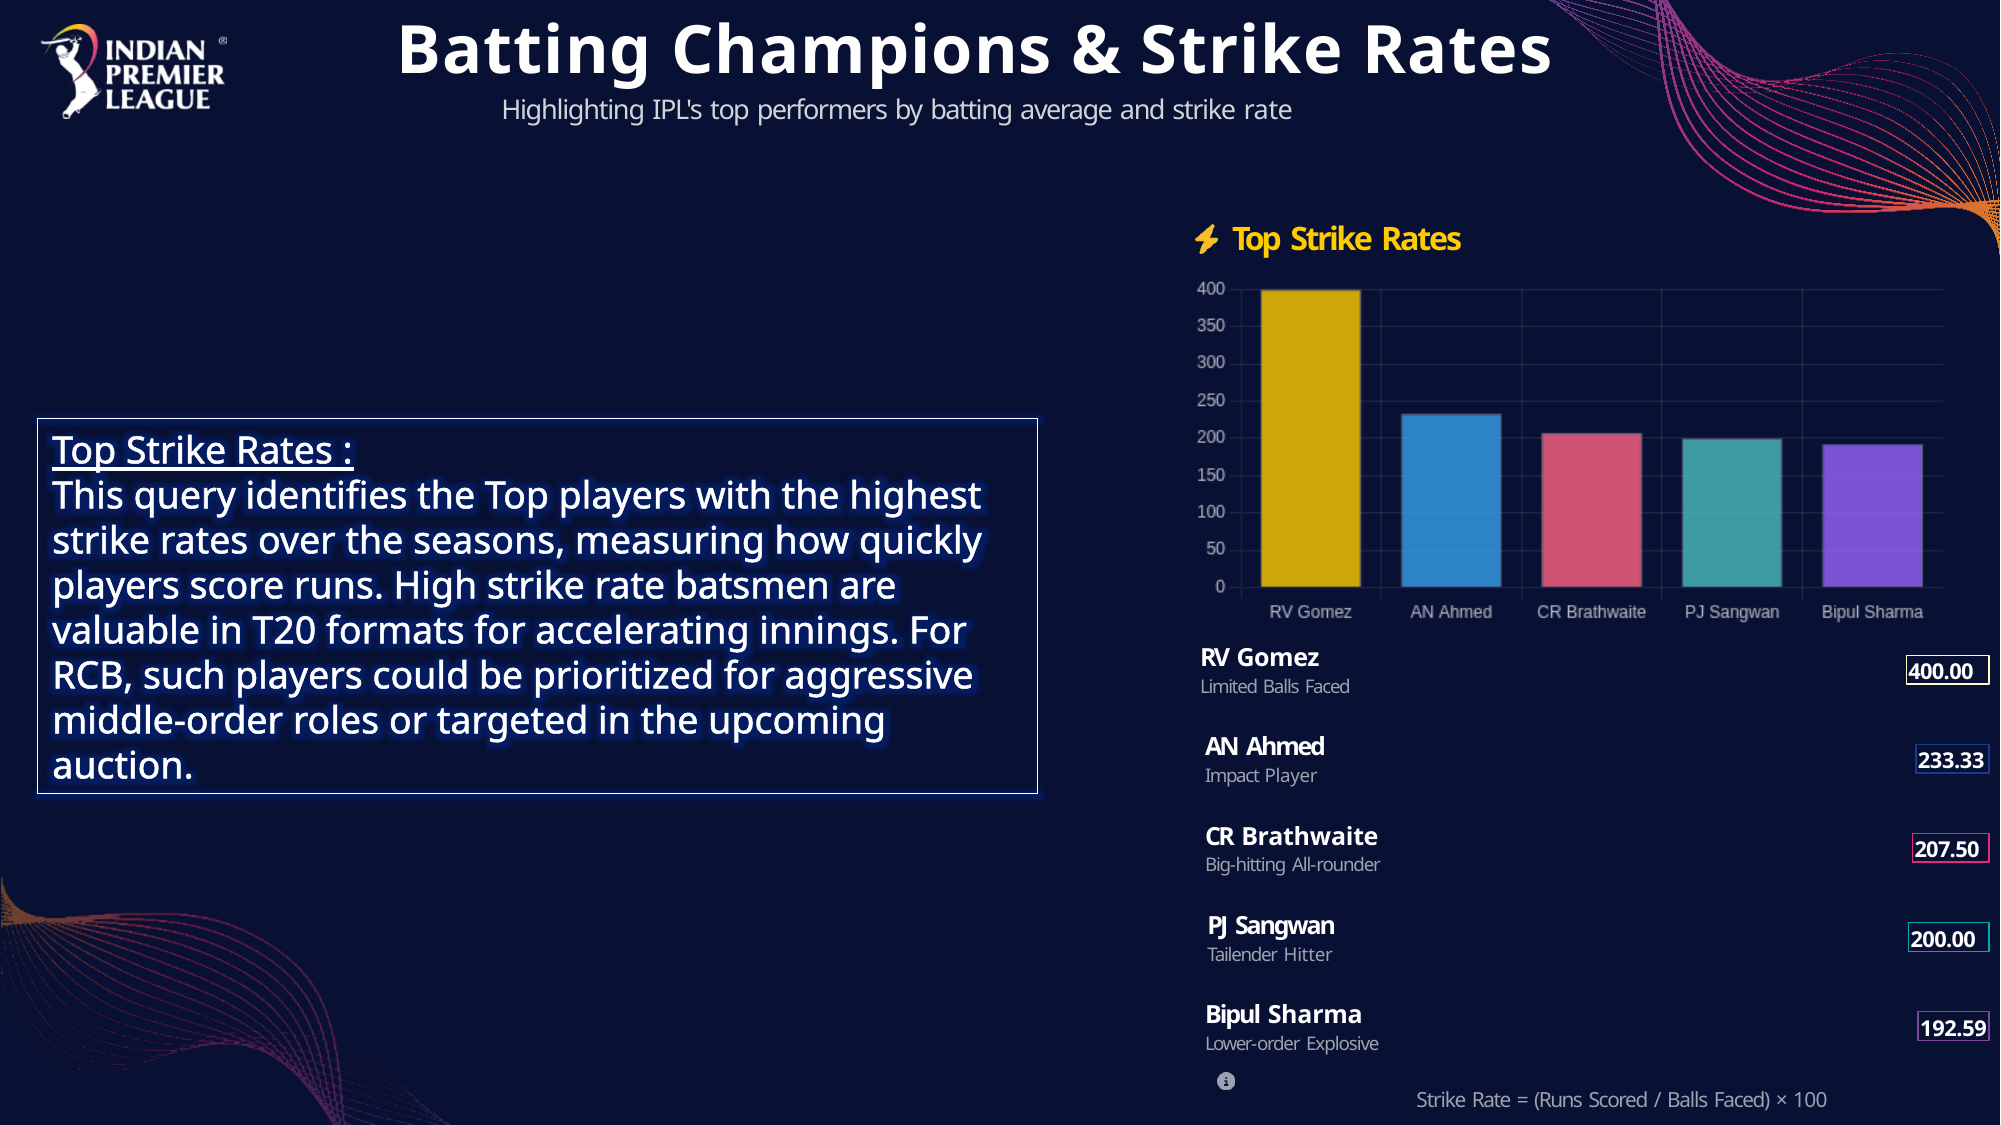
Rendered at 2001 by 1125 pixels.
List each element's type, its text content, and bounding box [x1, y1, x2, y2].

text_box 207.50 [1943, 833, 1989, 863]
text_box 233.33 [1943, 744, 1990, 774]
text_box 200.00 [1943, 922, 1990, 952]
text_box 192.59 [1943, 1011, 1990, 1041]
picture [36, 23, 228, 120]
text_box Top Strike Rates : This query identifies the Top players with the highest strike rates over the seasons, measuring how quickly players score runs. High strike rate batsmen are valuable in T20 formats for accelerating innings. For RCB, such players could be prioritized for aggressive middle-order roles or targeted in the upcoming auction. [37, 418, 1038, 794]
picture [1548, 0, 2000, 257]
text_box Highlighting IPL's top performers by batting average and strike rate [499, 89, 1348, 125]
text_box Top Strike Rates [1230, 216, 1473, 258]
text_box 400.00 [1943, 655, 1990, 685]
picture [1195, 224, 1218, 254]
text_box Batting Champions & Strike Rates [239, 0, 1548, 95]
text_box Strike Rate = (Runs Scored / Balls Faced) × 100 [1414, 1084, 1966, 1112]
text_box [1192, 275, 1943, 1090]
picture [0, 867, 452, 1125]
